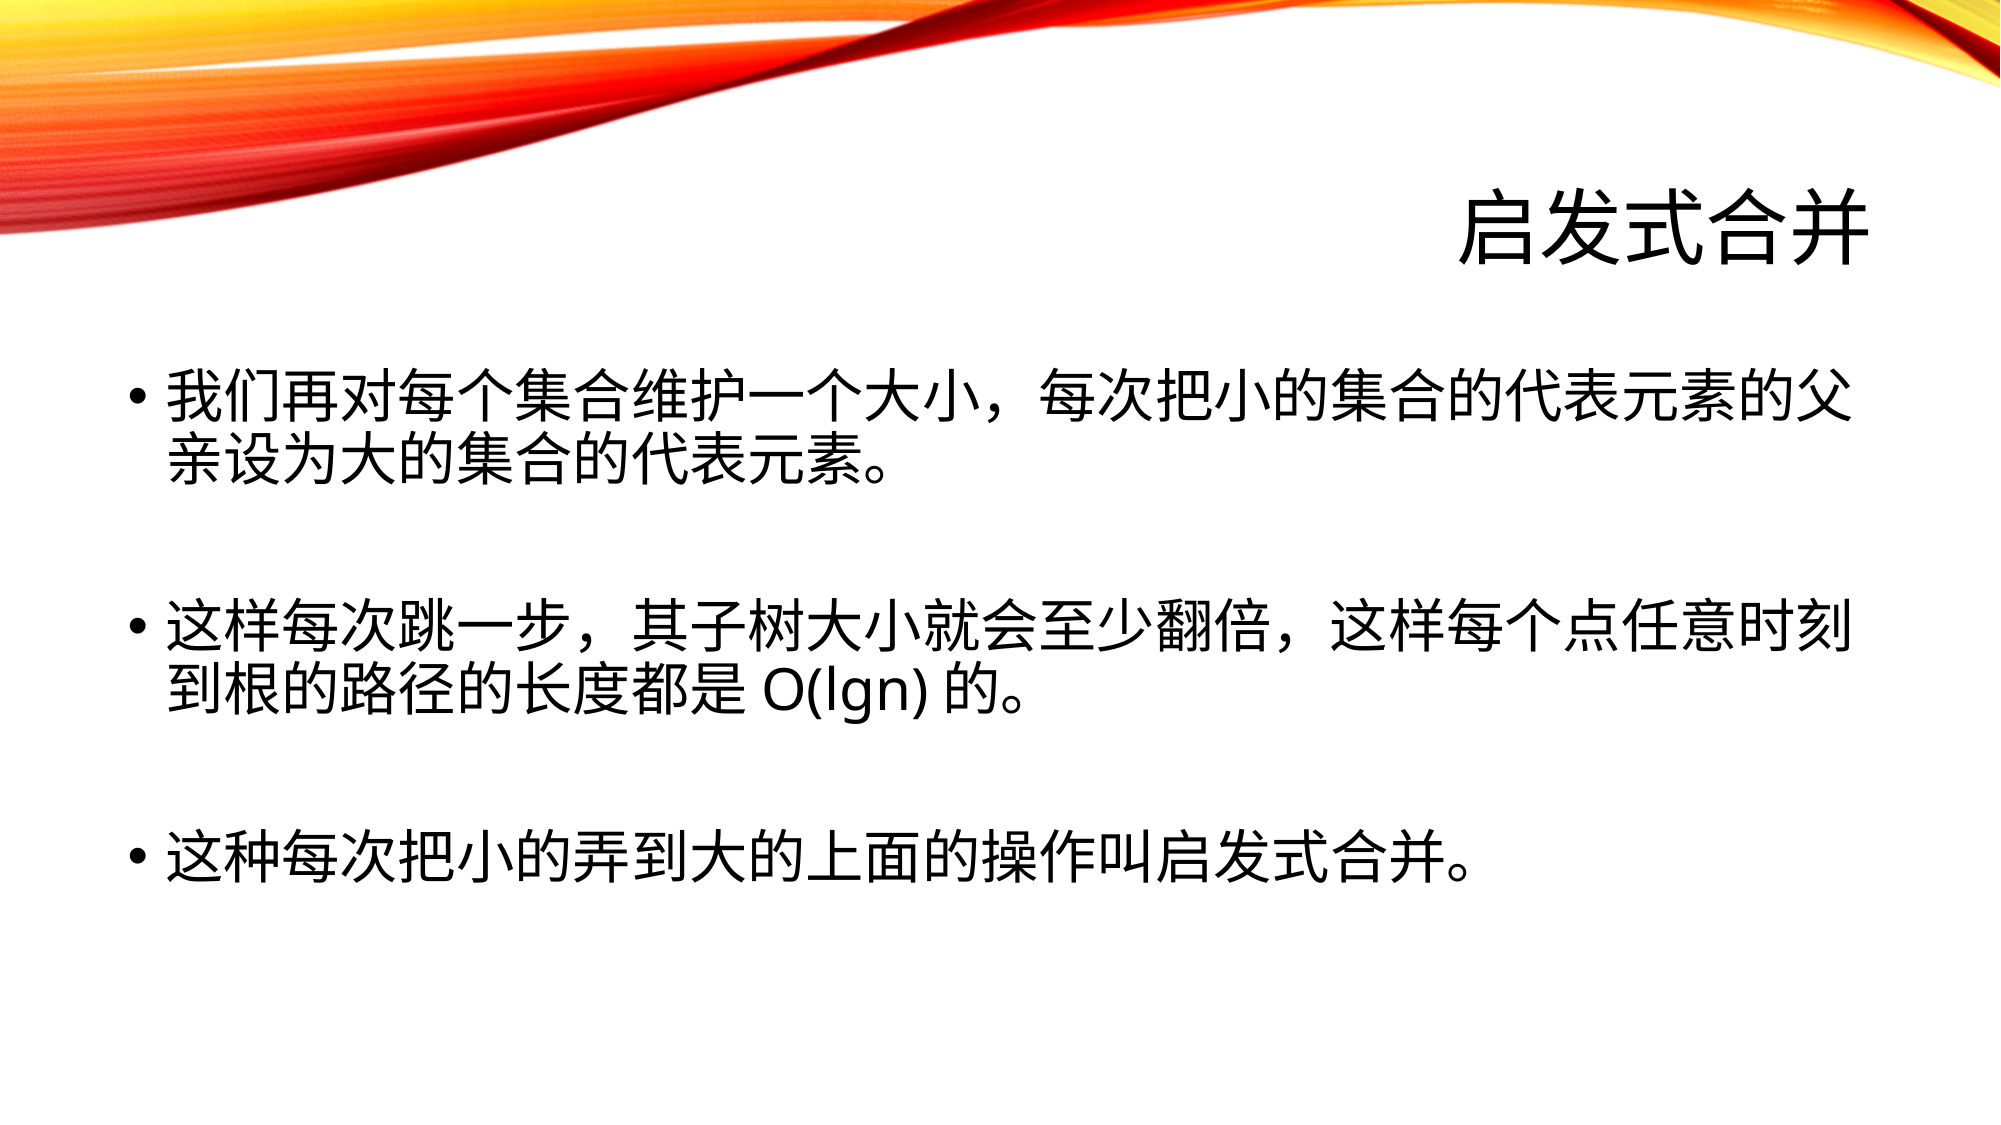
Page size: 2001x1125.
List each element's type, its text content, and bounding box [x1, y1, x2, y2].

picture [0, 0, 2000, 237]
list 我们再对每个集合维护一个大小，每次把小的集合的代表元素的父亲设为大的集合的代表元素。 这样每次跳一步，其子树大小就会至少翻倍，这样每个点任意时刻到根的路径的长度都是O(lgn)的。 这种每次把小的弄到大的上面的操作叫启发式合并。 [112, 360, 1888, 1021]
title 启发式合并 [474, 125, 1888, 338]
